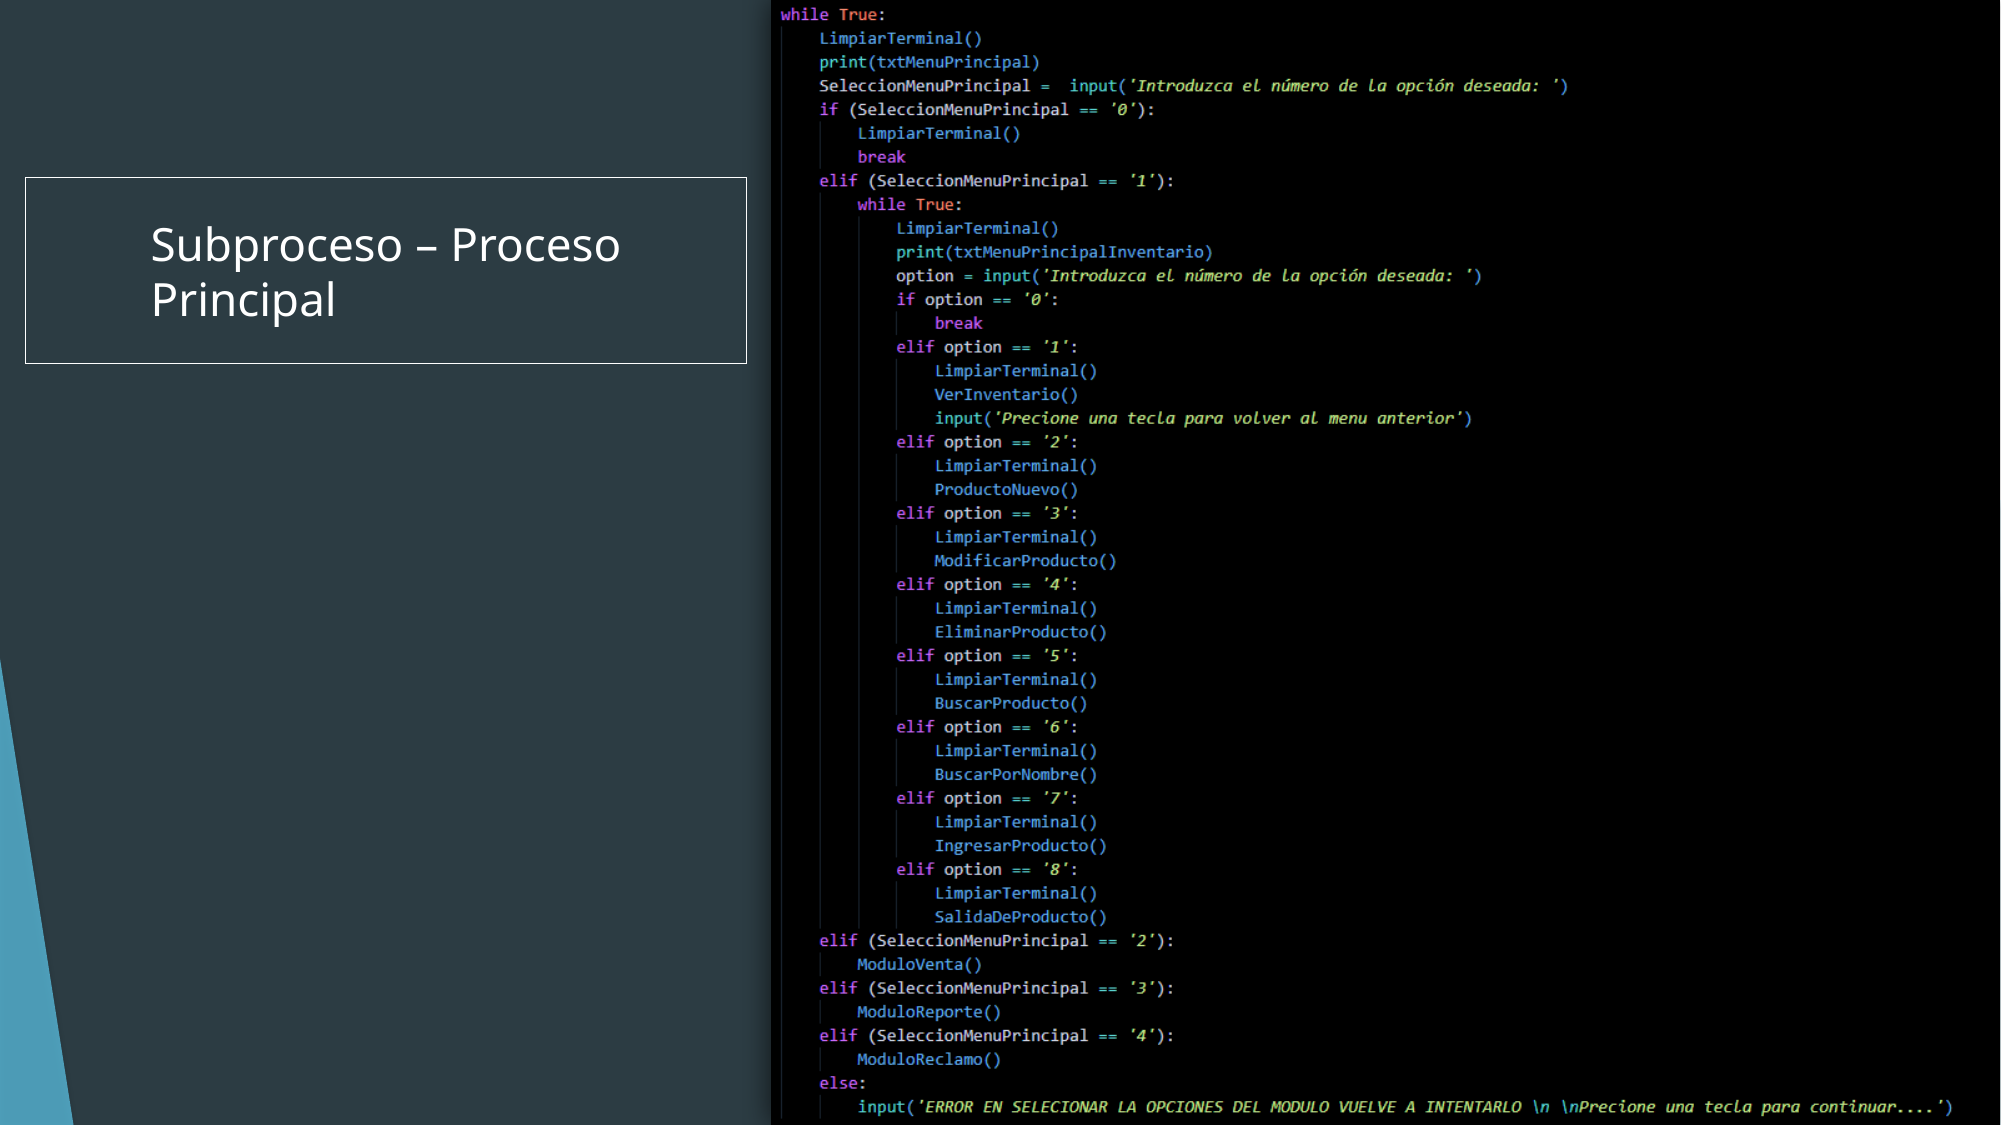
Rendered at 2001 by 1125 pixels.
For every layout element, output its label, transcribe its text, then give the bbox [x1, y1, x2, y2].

picture [770, 0, 2000, 1125]
title Subproceso – Proceso Principal [25, 177, 747, 364]
